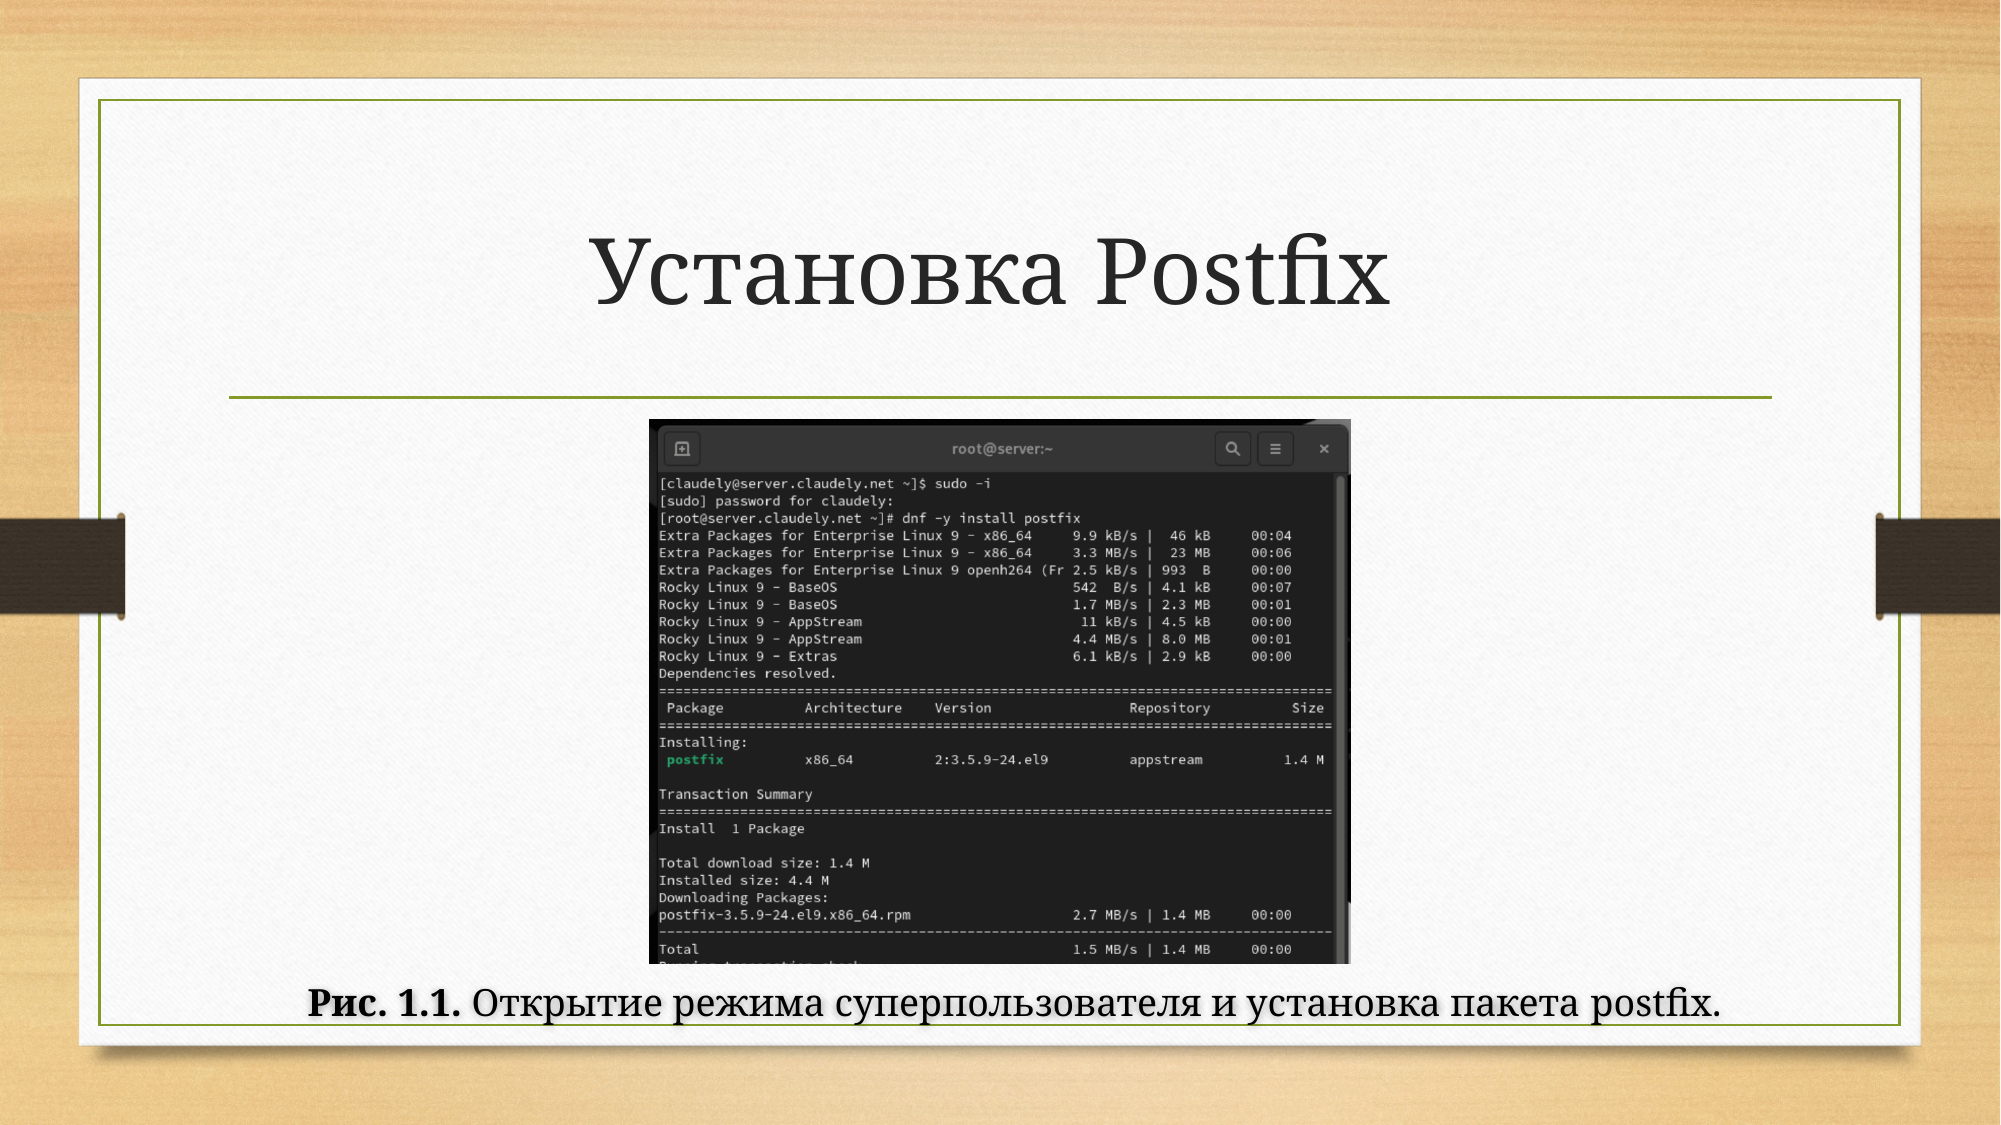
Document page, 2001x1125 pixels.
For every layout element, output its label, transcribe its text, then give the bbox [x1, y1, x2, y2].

title Установка Postfix [122, 188, 1857, 348]
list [649, 419, 1351, 964]
picture [0, 0, 2001, 1125]
text_box Рис. 1.1. Открытие режима суперпользователя и установка пакета postfix. [147, 954, 1882, 1048]
